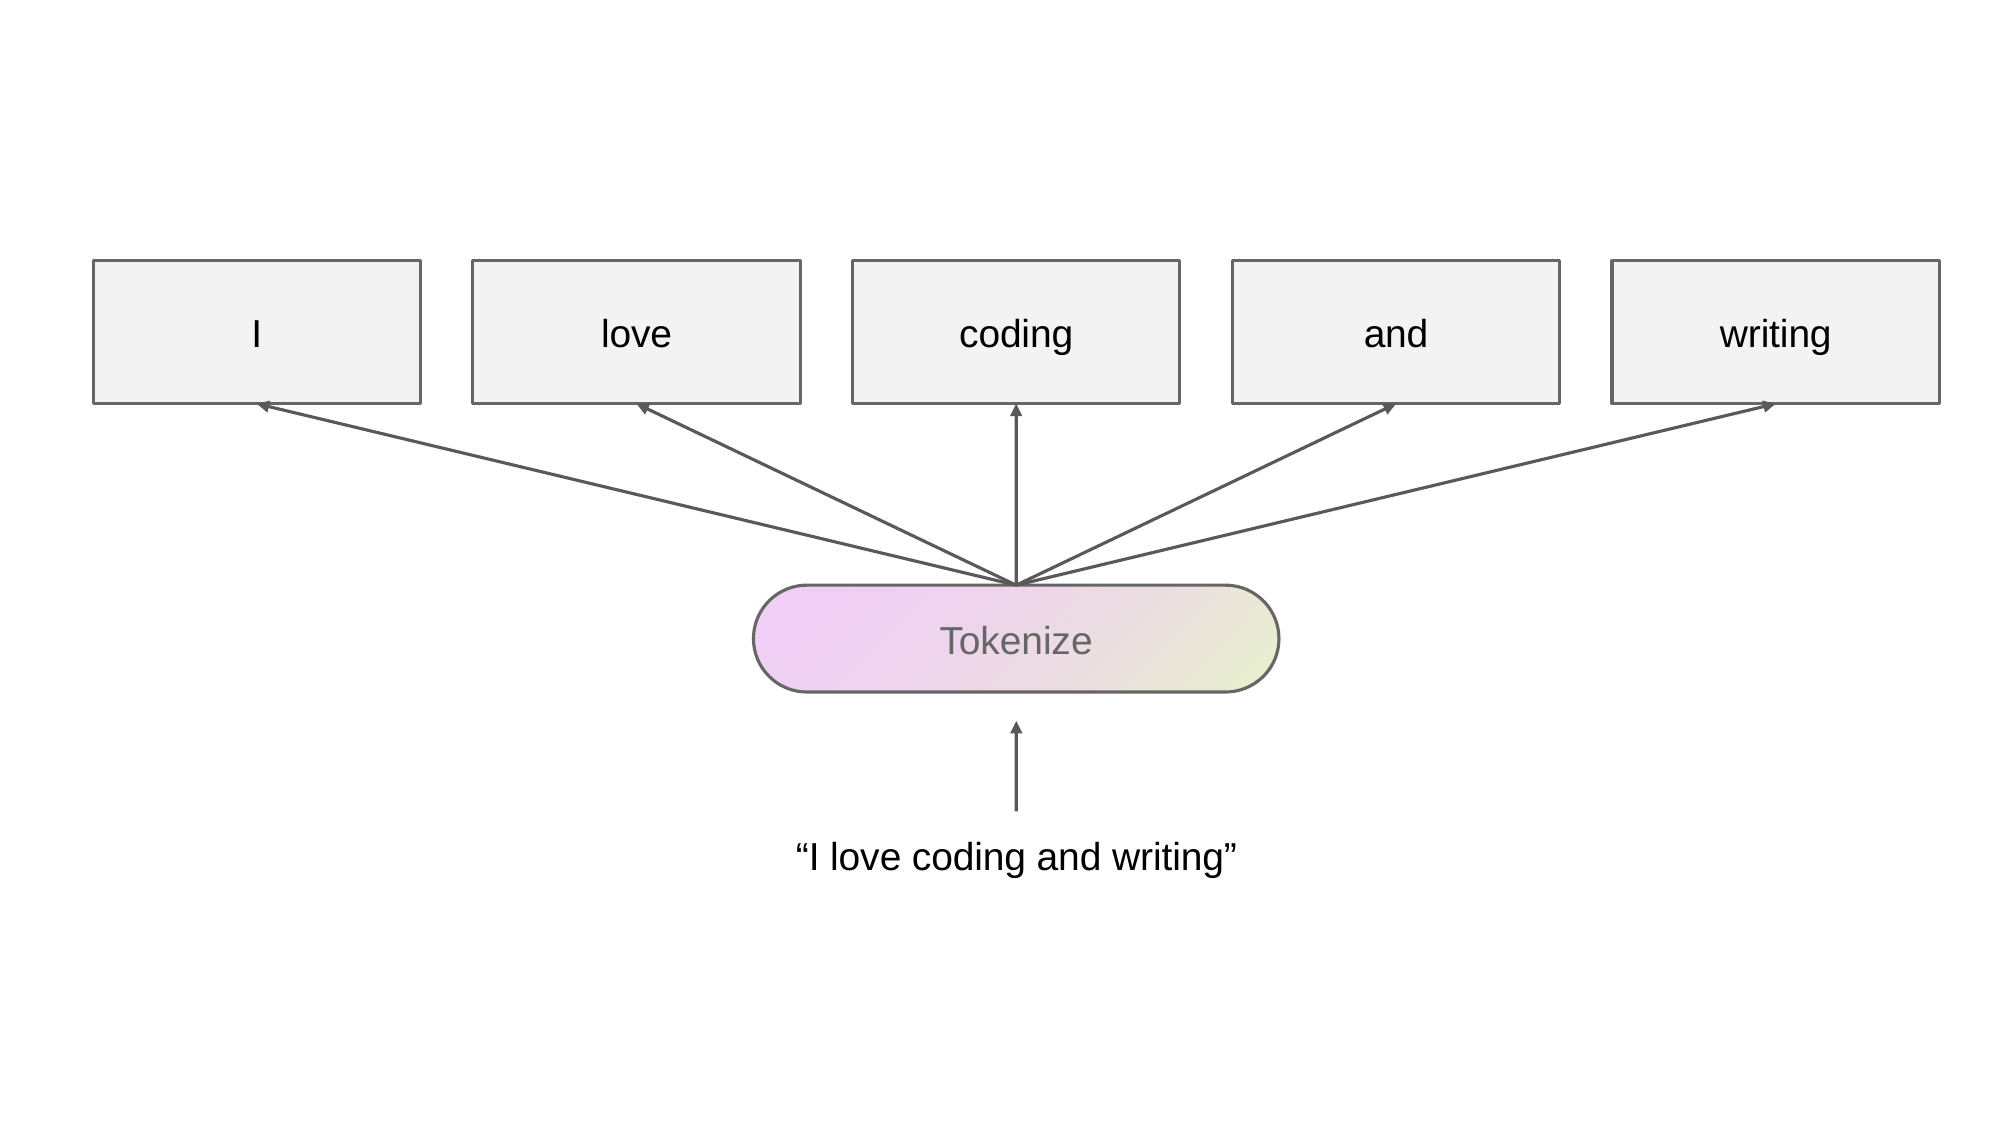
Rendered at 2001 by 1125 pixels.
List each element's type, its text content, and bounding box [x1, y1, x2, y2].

text_box I [93, 260, 421, 404]
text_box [1019, 403, 1776, 586]
text_box Tokenize [753, 594, 1279, 693]
text_box writing [1612, 260, 1940, 404]
text_box love [472, 260, 801, 402]
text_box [256, 403, 1017, 586]
text_box “I love coding and writing” [760, 811, 1272, 903]
text_box and [1232, 260, 1560, 402]
text_box coding [852, 260, 1180, 401]
